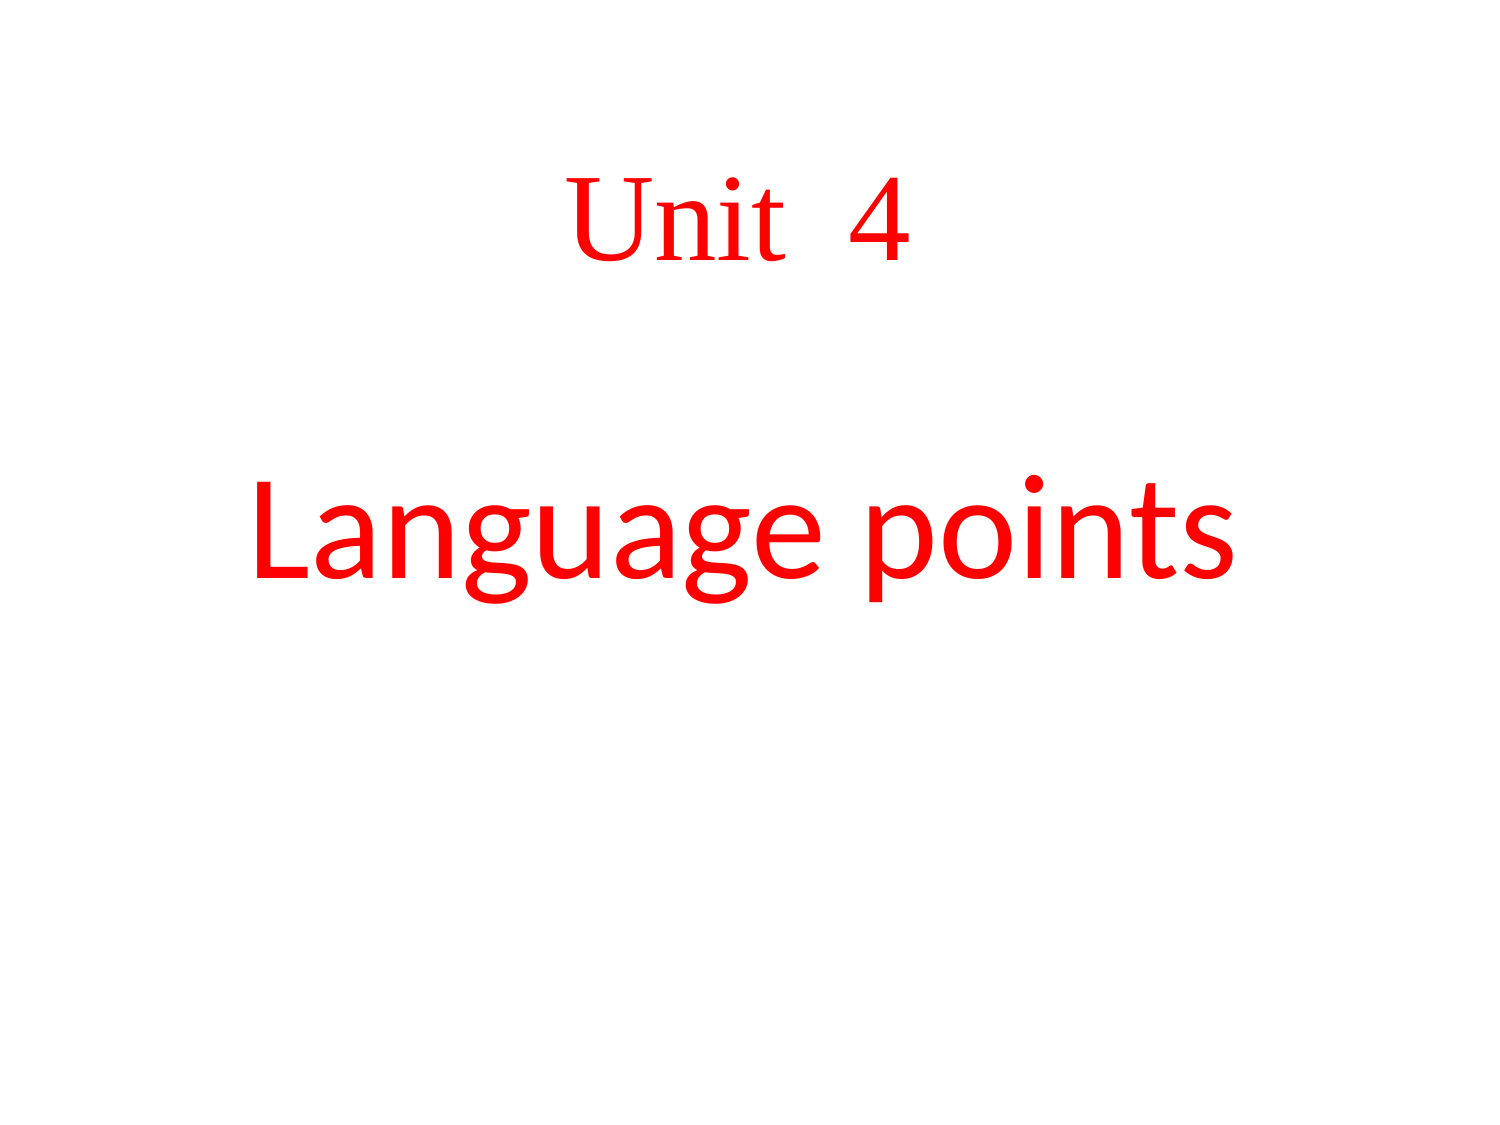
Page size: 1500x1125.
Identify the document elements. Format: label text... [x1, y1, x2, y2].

title Unit 4 [100, 90, 1376, 332]
subtitle Language points [218, 420, 1269, 709]
